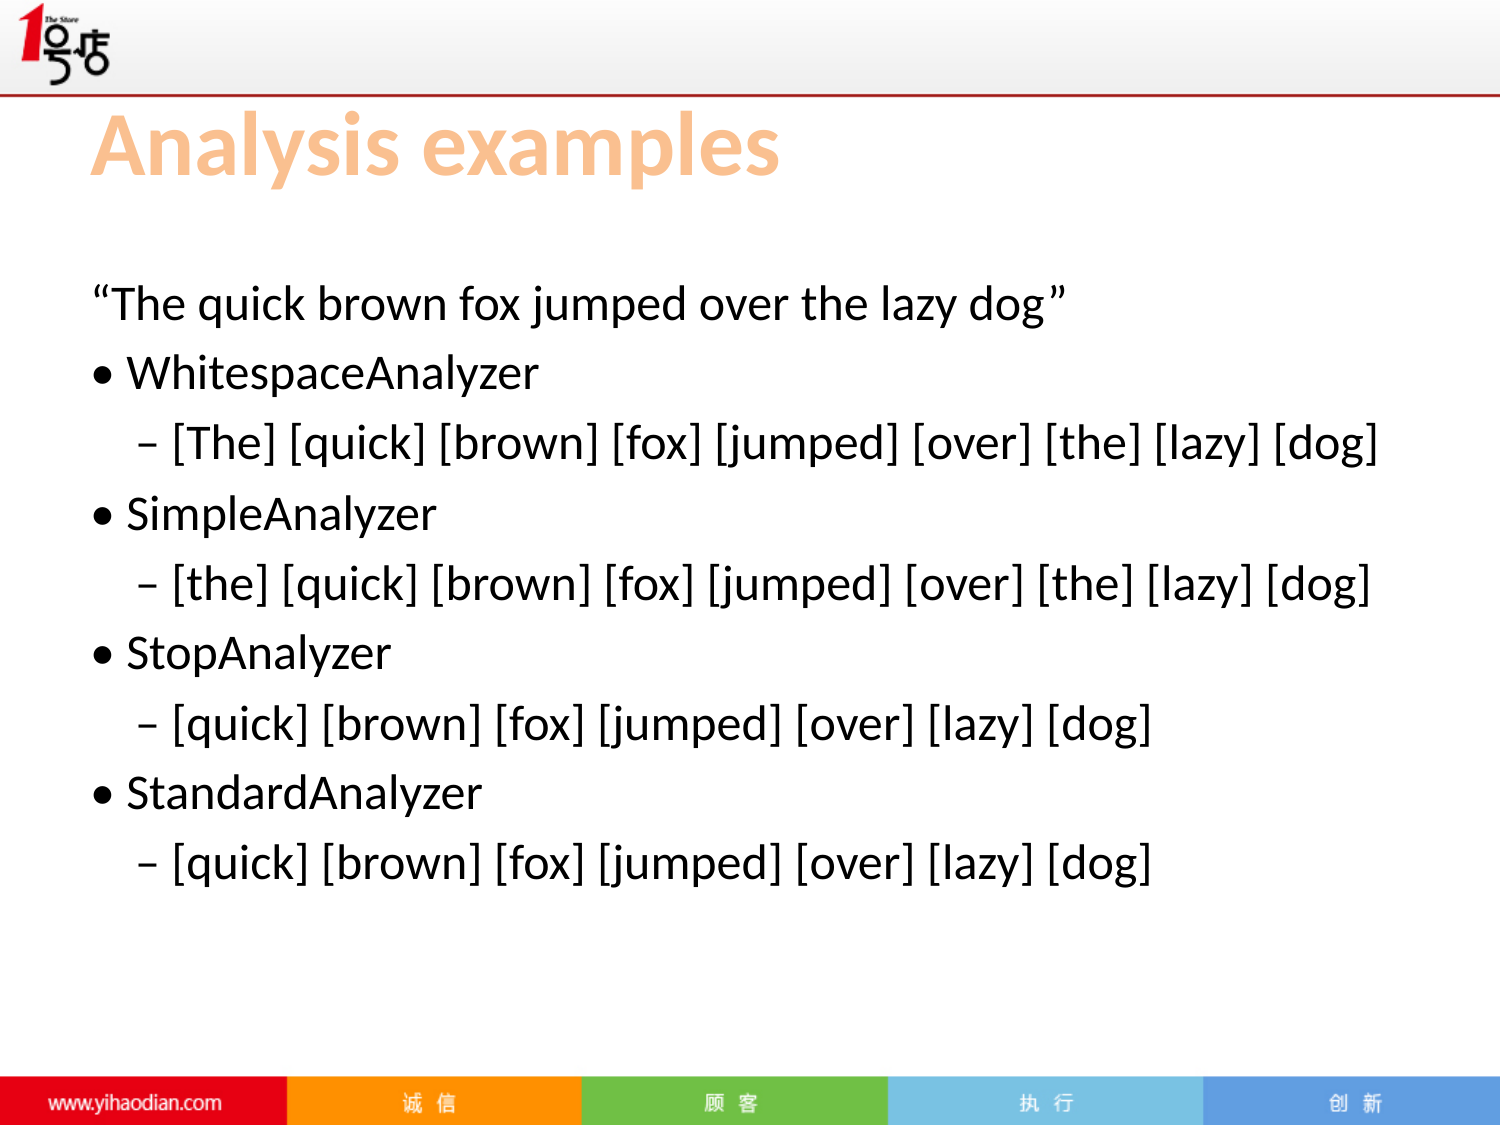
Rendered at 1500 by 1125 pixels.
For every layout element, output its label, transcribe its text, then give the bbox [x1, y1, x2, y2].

picture [0, 0, 1500, 1125]
title Analysis examples [74, 44, 1426, 233]
list “The quick brown fox jumped over the lazy dog” • WhitespaceAnalyzer – [The] [quick] [brown] [fox] [jumped] [over] [the] [lazy] [dog] • SimpleAnalyzer – [the] [quick] [brown] [fox] [jumped] [over] [the] [lazy] [dog] • StopAnalyzer – [quick] [brown] [fox] [jumped] [over] [lazy] [dog] • StandardAnalyzer – [quick] [brown] [fox] [jumped] [over] [lazy] [dog] [74, 262, 1426, 1006]
